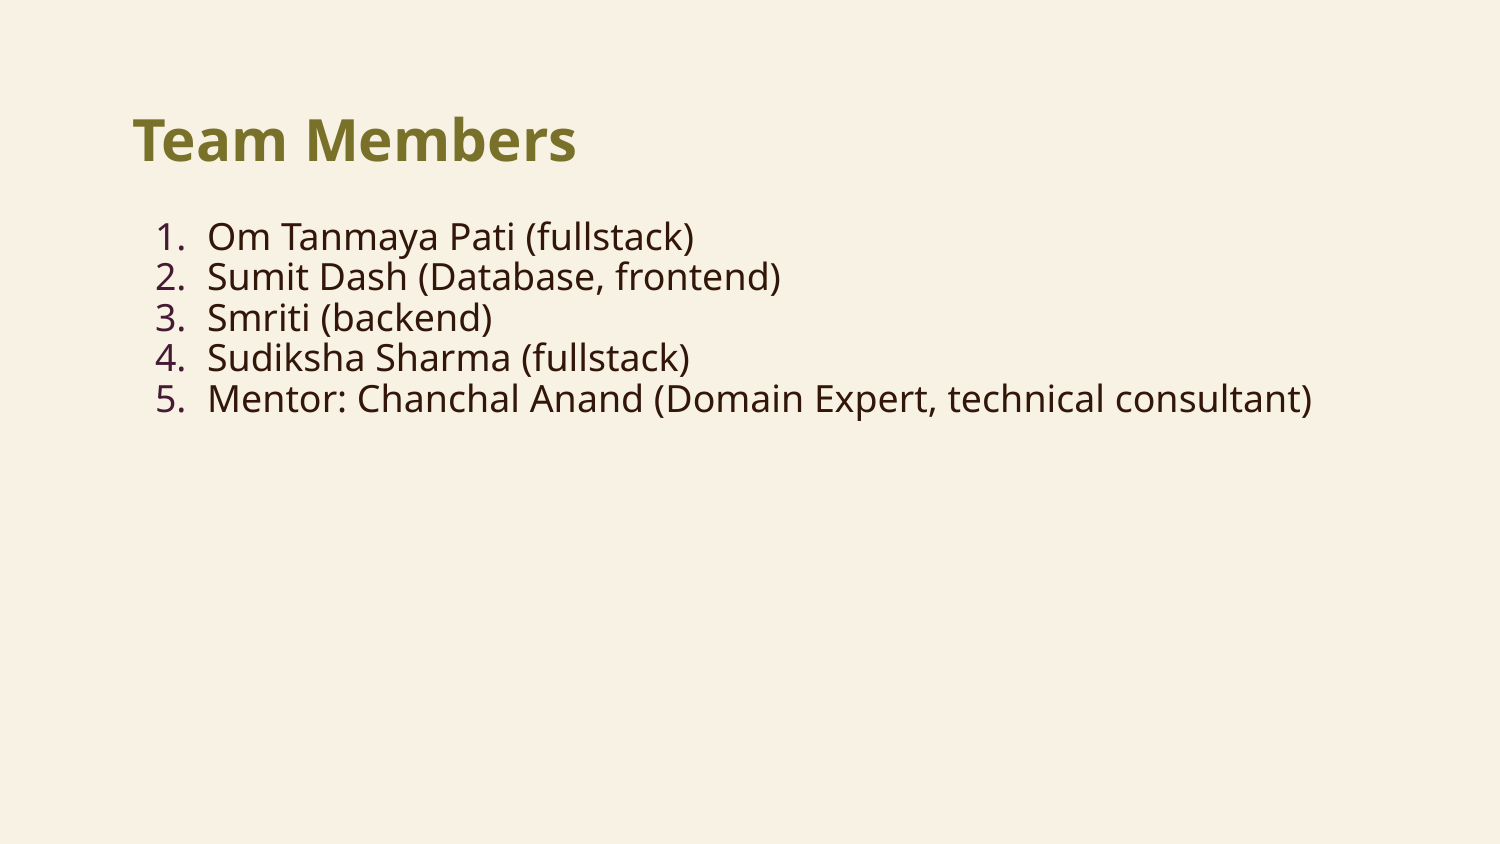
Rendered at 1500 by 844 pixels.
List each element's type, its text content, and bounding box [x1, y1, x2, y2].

title Team Members [116, 88, 1383, 182]
list Om Tanmaya Pati (fullstack) Sumit Dash (Database, frontend) Smriti (backend) Sudiksha Sharma (fullstack) Mentor: Chanchal Anand (Domain Expert, technical consultant) [116, 203, 1383, 756]
